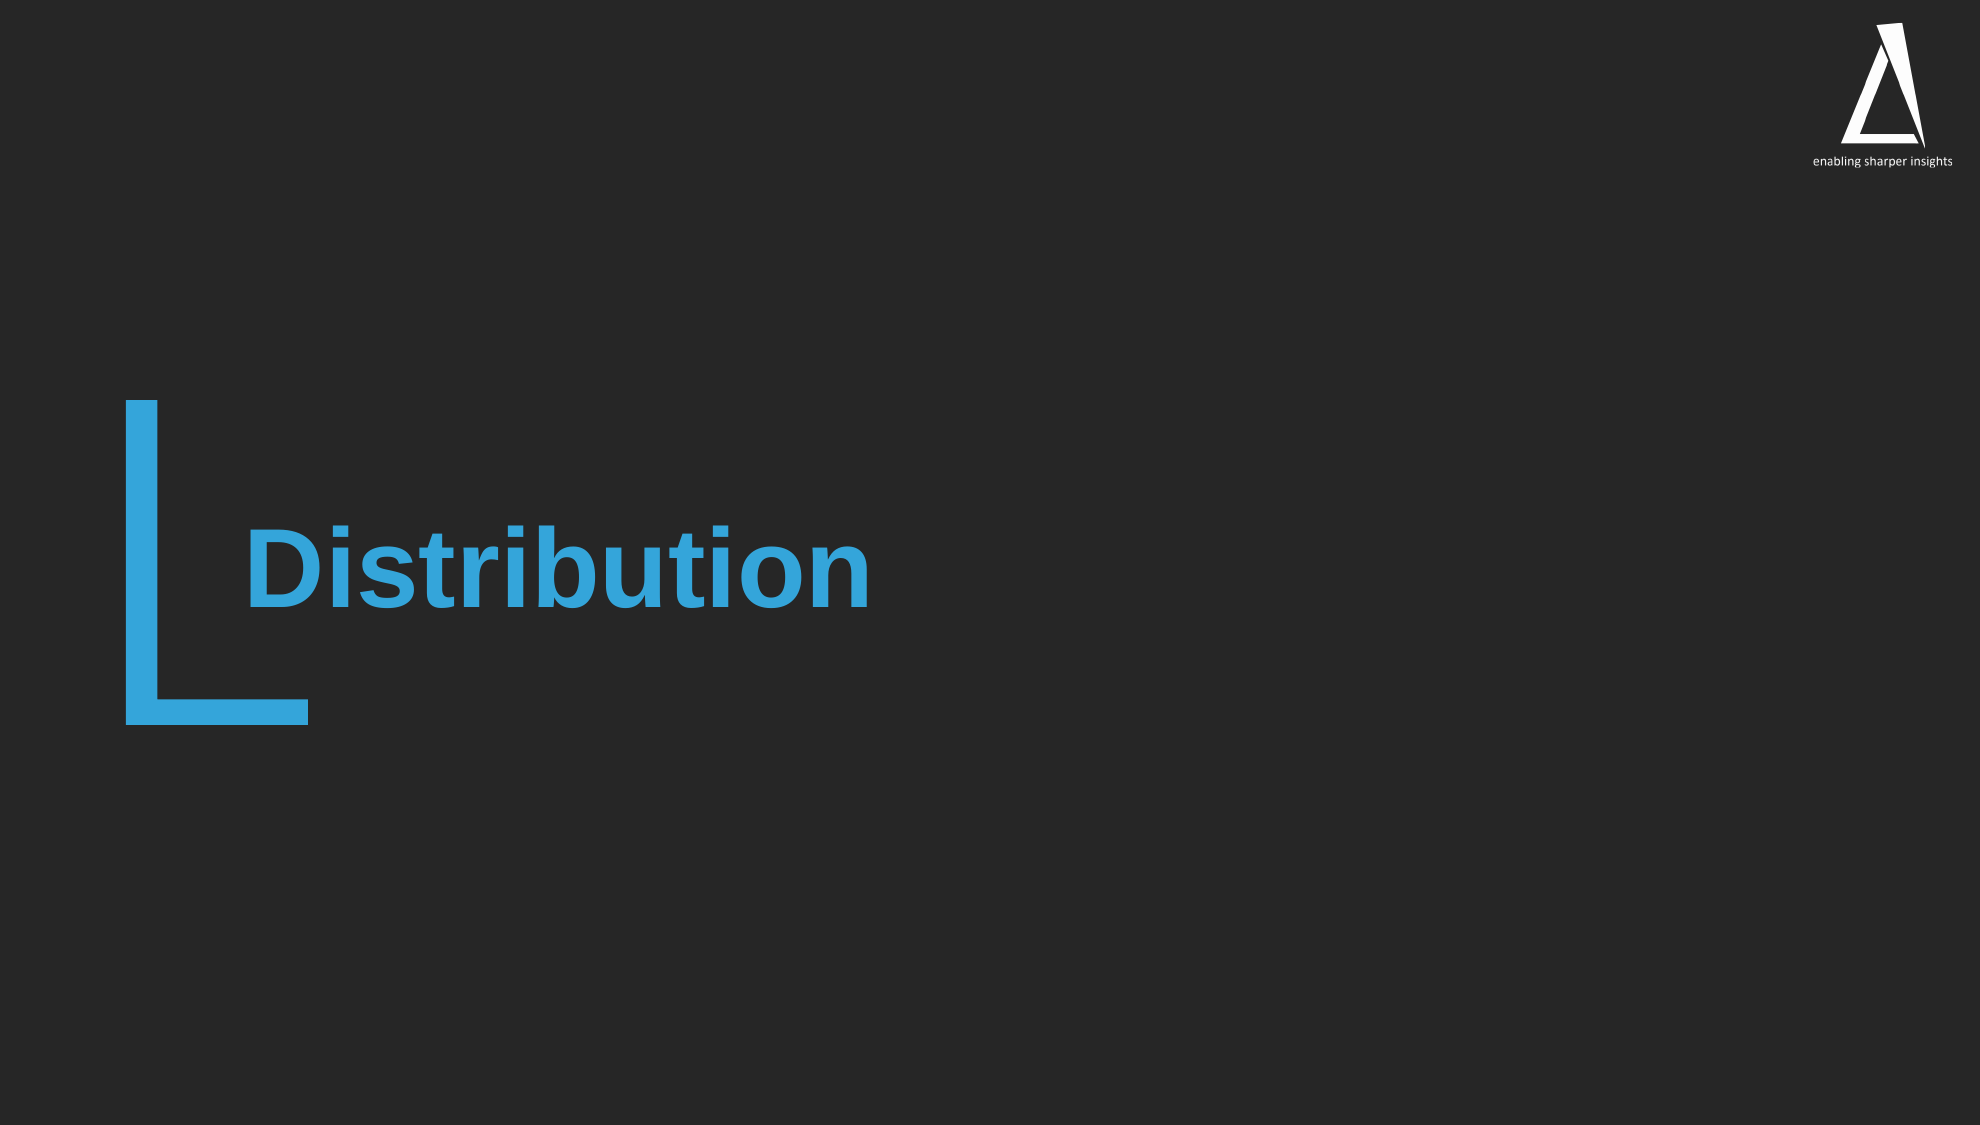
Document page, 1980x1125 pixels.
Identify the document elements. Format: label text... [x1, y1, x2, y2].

list Distribution [125, 400, 1684, 725]
picture [1798, 10, 1967, 180]
